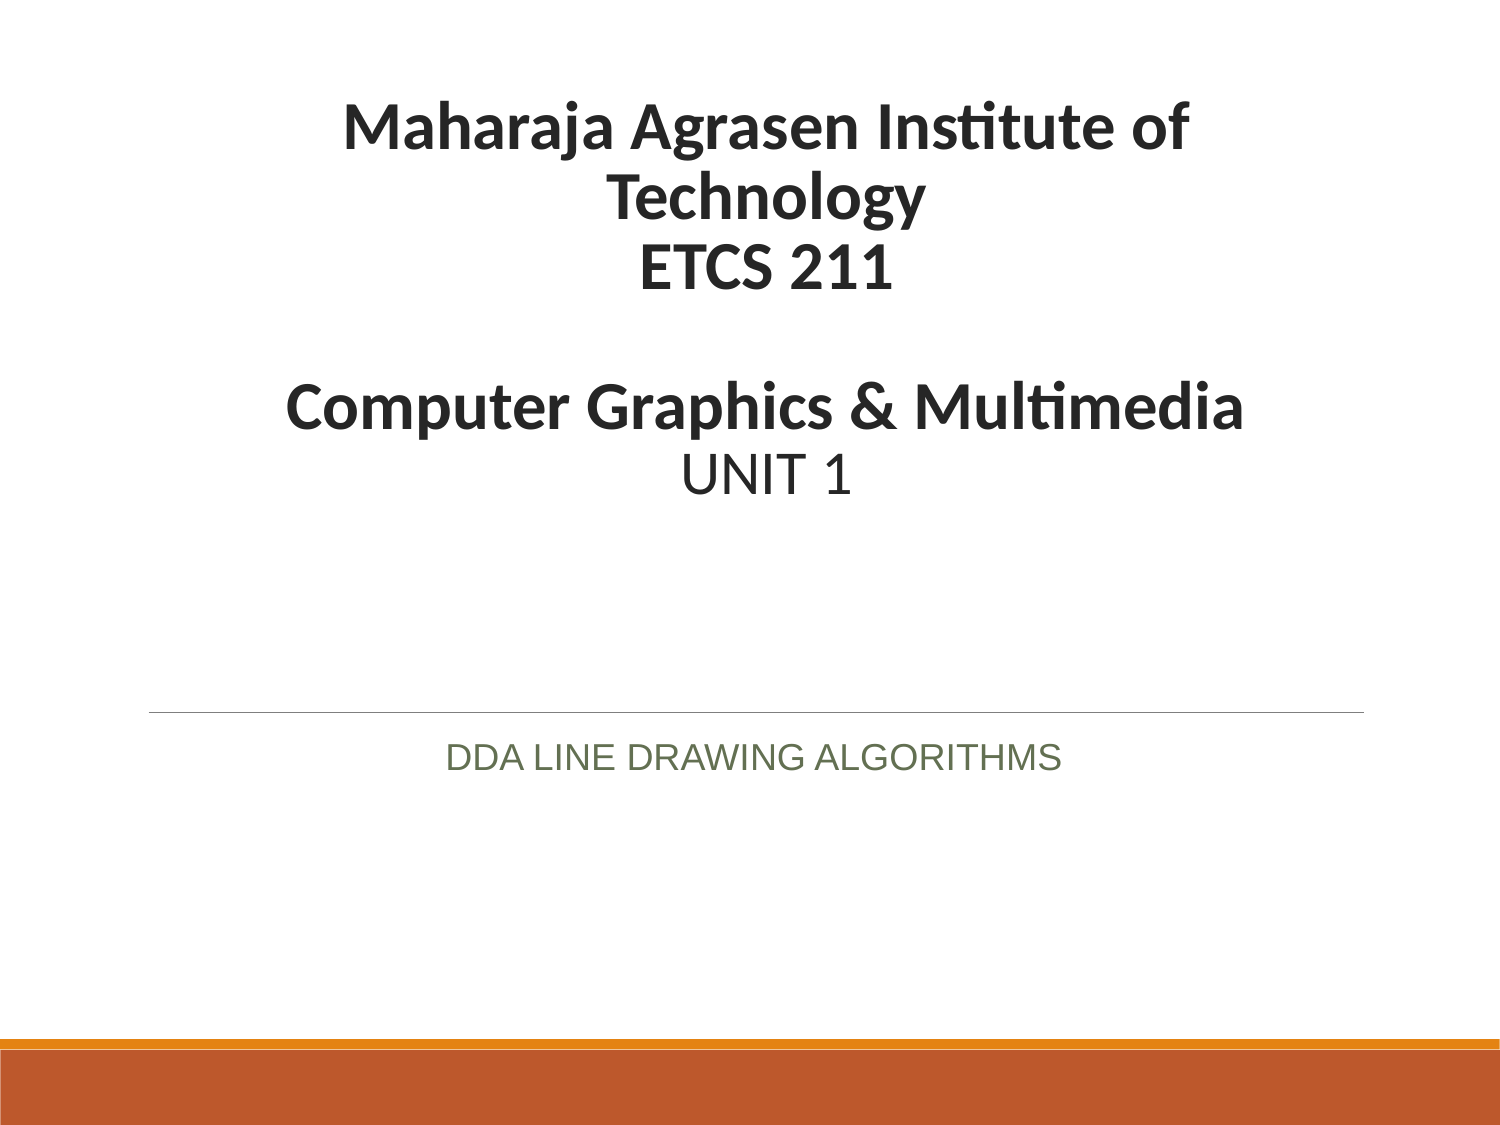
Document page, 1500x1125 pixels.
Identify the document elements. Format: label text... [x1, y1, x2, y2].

subtitle DDA LINE DRAWING ALGORITHMS [135, 730, 1373, 919]
title Maharaja Agrasen Institute of Technology ETCS 211 Computer Graphics & Multimedia UNIT 1 [160, 137, 1373, 515]
